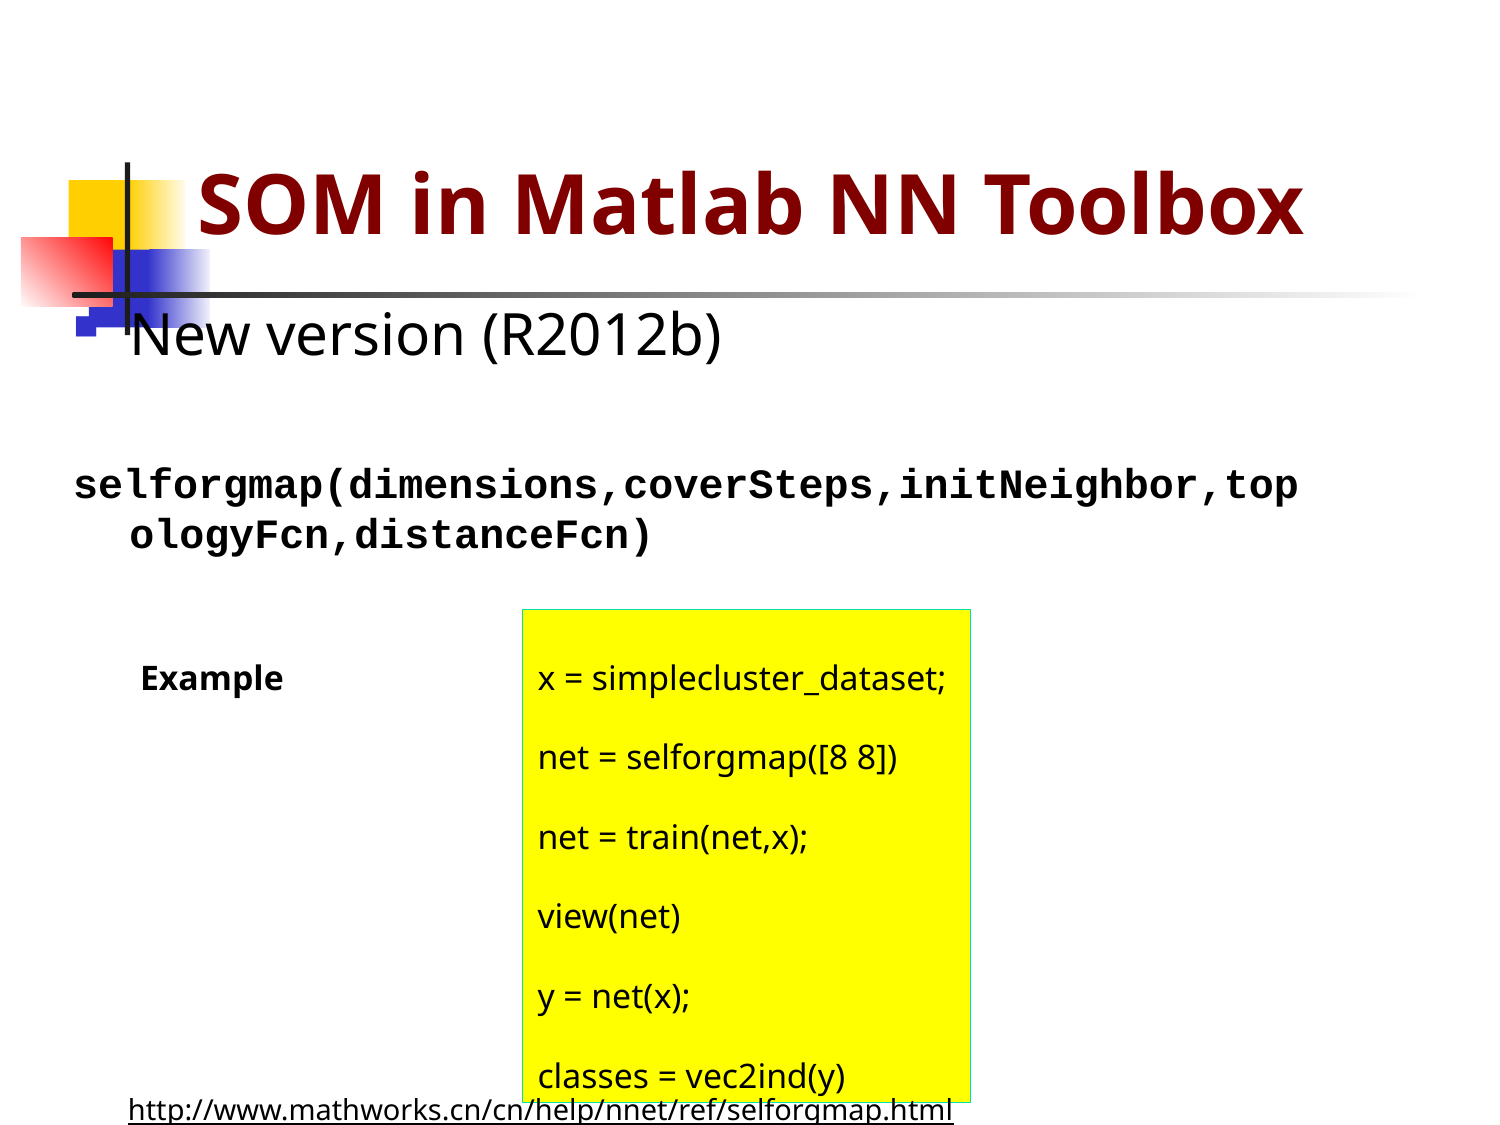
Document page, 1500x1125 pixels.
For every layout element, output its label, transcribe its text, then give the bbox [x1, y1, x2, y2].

list New version (R2012b) selforgmap(dimensions,coverSteps,initNeighbor,topologyFcn,distanceFcn) [58, 289, 1333, 965]
title SOM in Matlab NN Toolbox [183, 19, 1462, 259]
text_box x = simplecluster_dataset; net = selforgmap([8 8]) net = train(net,x); view(net) y = net(x); classes = vec2ind(y) [522, 609, 971, 1050]
text_box http://www.mathworks.cn/cn/help/nnet/ref/selforgmap.html [113, 1050, 977, 1125]
text_box Example [125, 609, 299, 705]
